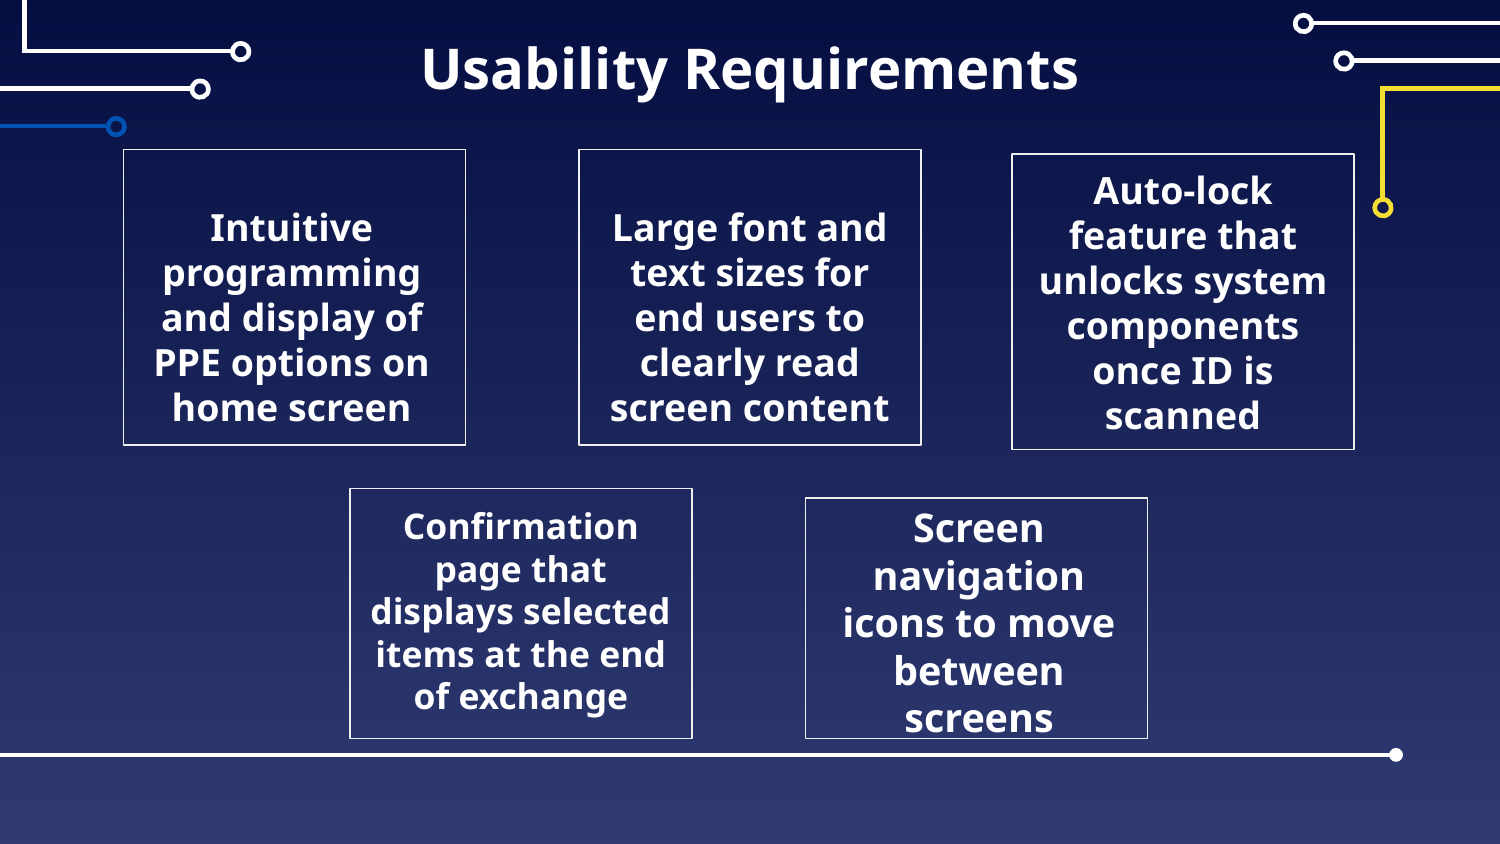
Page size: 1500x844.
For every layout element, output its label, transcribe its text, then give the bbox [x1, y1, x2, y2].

text_box [349, 488, 692, 739]
text_box [1012, 154, 1355, 450]
text_box [578, 149, 921, 445]
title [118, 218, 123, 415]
text_box [123, 149, 466, 445]
title Screen navigation icons to move between screens [805, 467, 1153, 777]
text_box [805, 497, 1148, 739]
title Usability Requirements [243, 27, 1257, 106]
